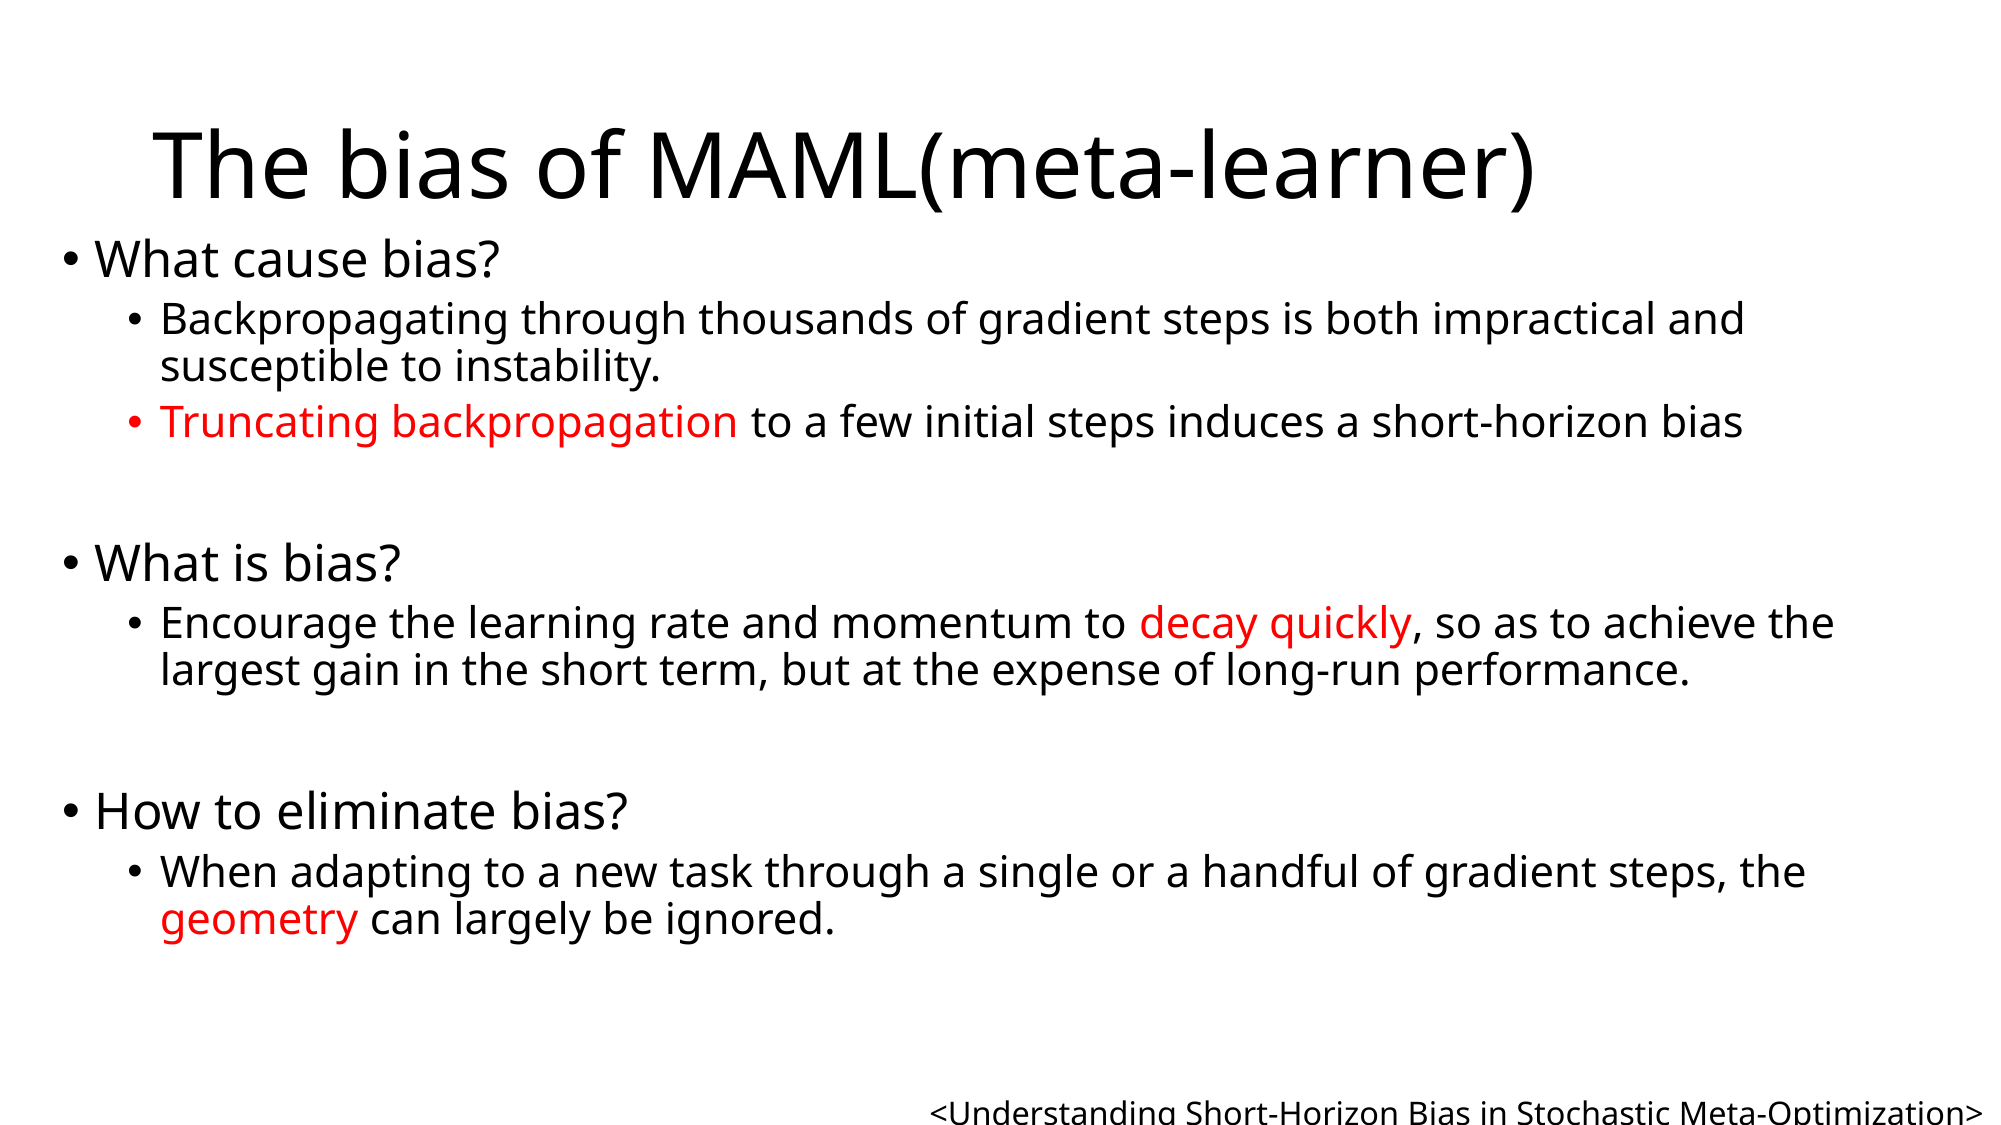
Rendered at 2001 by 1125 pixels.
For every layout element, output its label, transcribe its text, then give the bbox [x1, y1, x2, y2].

list What cause bias? Backpropagating through thousands of gradient steps is both impractical and susceptible to instability. Truncating backpropagation to a few initial steps induces a short-horizon bias What is bias? Encourage the learning rate and momentum to decay quickly, so as to achieve the largest gain in the short term, but at the expense of long-run performance. How to eliminate bias? When adapting to a new task through a single or a handful of gradient steps, the geometry can largely be ignored. <Understanding Short-Horizon Bias in Stochastic Meta-Optimization> [47, 226, 2000, 1125]
title The bias of MAML(meta-learner) [137, 59, 1863, 226]
